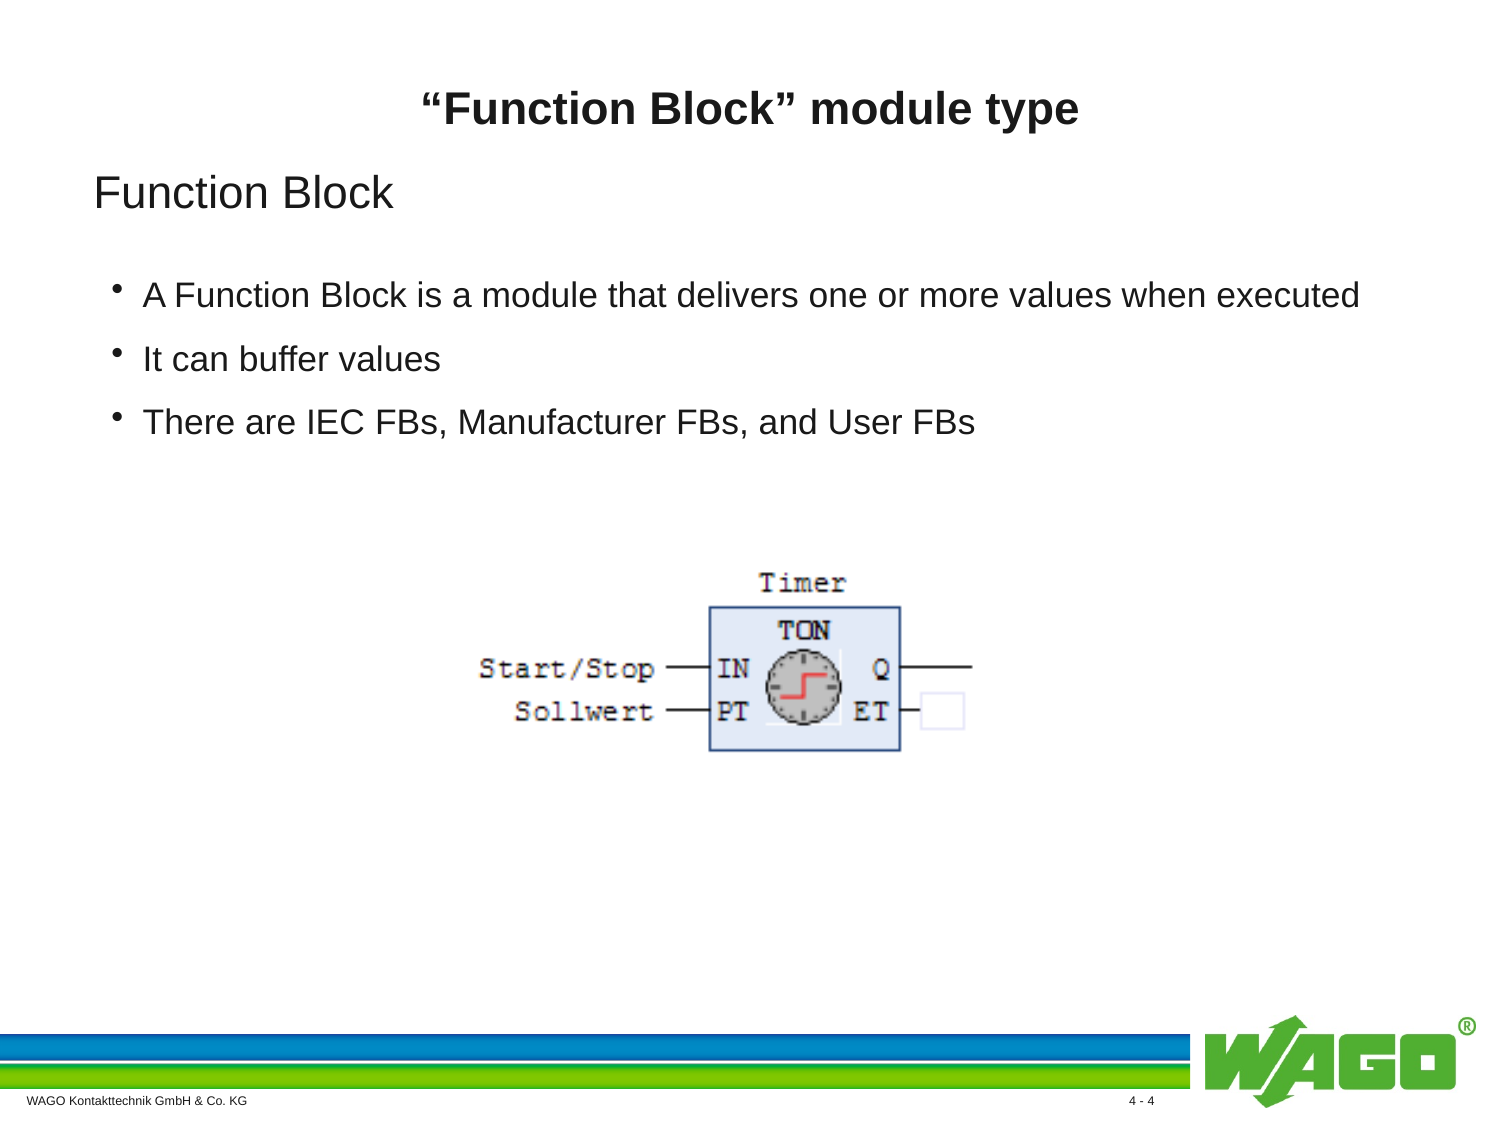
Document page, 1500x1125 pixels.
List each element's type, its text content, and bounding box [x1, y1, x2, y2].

picture [453, 564, 1094, 788]
title “Function Block” module type [56, 71, 1444, 146]
text_box Function Block [78, 155, 410, 225]
picture [1205, 1015, 1476, 1108]
text_box A Function Block is a module that delivers one or more values when executed It can buffer values There are IEC FBs, Manufacturer FBs, and User FBs [96, 243, 1466, 450]
